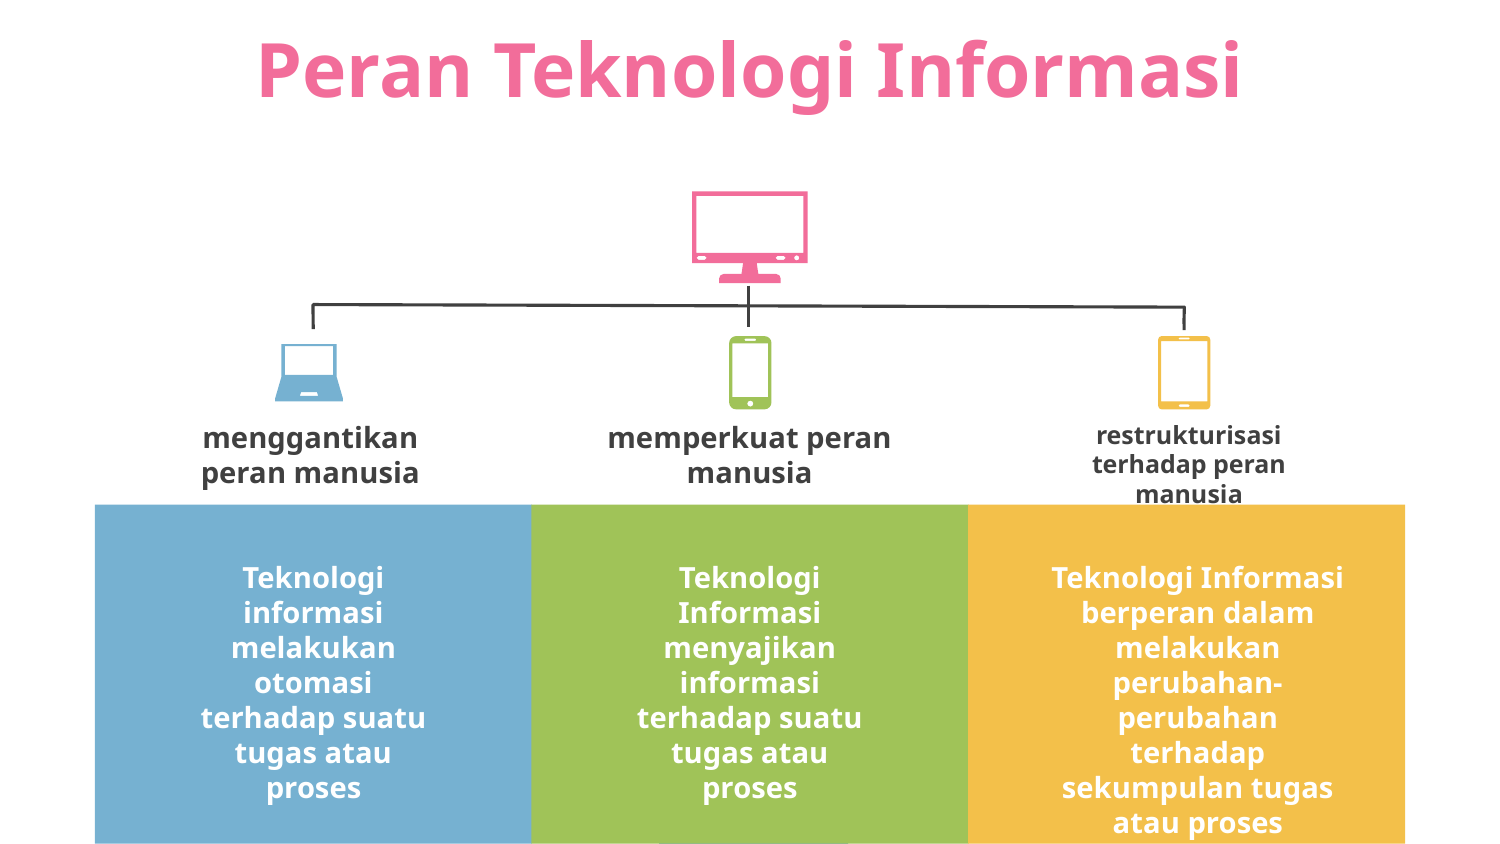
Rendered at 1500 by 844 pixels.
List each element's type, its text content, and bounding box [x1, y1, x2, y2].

text_box [273, 341, 346, 404]
text_box Teknologi informasi melakukan otomasi terhadap suatu tugas atau proses [168, 551, 459, 812]
text_box restrukturisasi terhadap peran manusia [1030, 411, 1348, 517]
text_box [966, 502, 1407, 844]
title Peran Teknologi Informasi [0, 4, 1500, 132]
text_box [312, 285, 1185, 331]
text_box [690, 189, 810, 284]
text_box [93, 502, 529, 844]
text_box [1156, 333, 1213, 411]
text_box memperkuat peran manusia [591, 411, 909, 497]
text_box [529, 502, 966, 844]
text_box Teknologi Informasi berperan dalam melakukan perubahan-perubahan terhadap sekumpulan tugas atau proses [1032, 551, 1364, 844]
text_box menggantikan peran manusia [152, 411, 469, 497]
text_box Teknologi Informasi menyajikan informasi terhadap suatu tugas atau proses [604, 551, 895, 812]
text_box 2 [727, 340, 774, 411]
